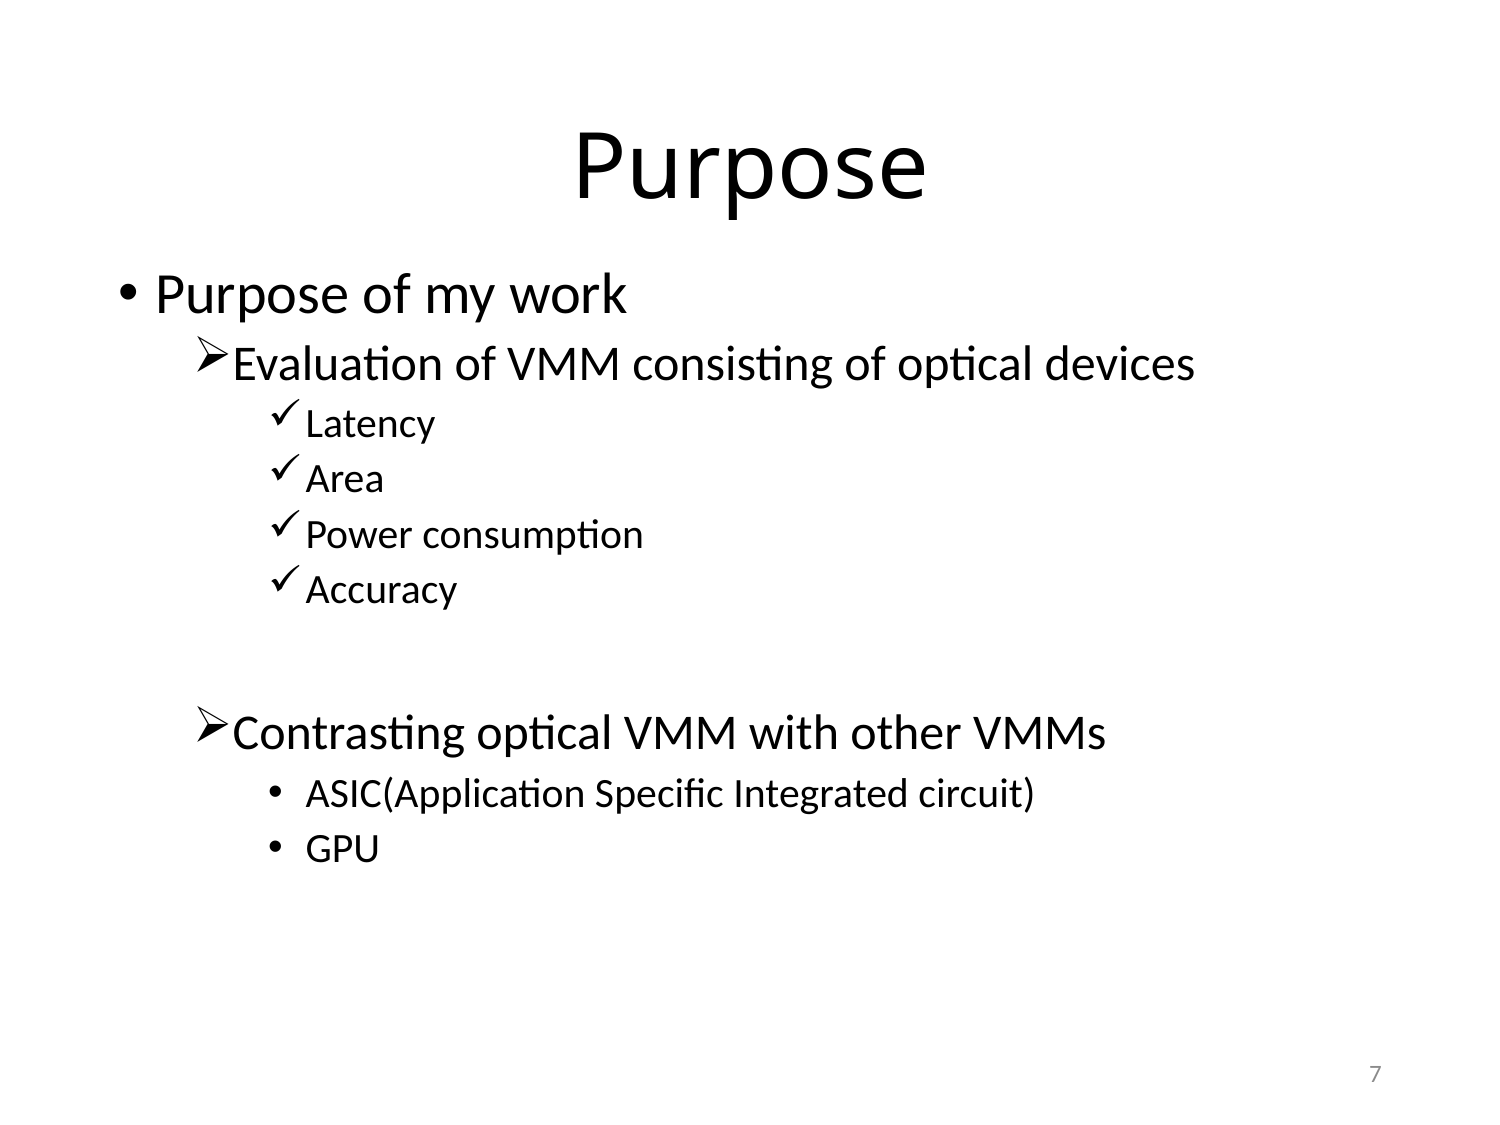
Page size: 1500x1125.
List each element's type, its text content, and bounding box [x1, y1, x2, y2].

title Purpose [103, 59, 1397, 256]
slide_number 6 [1059, 1042, 1397, 1103]
list Purpose of my work Evaluation of VMM consisting of optical devices Latency Area Power consumption Accuracy Contrasting optical VMM with other VMMs ASIC(Application Specific Integrated circuit) GPU [103, 256, 1397, 1103]
